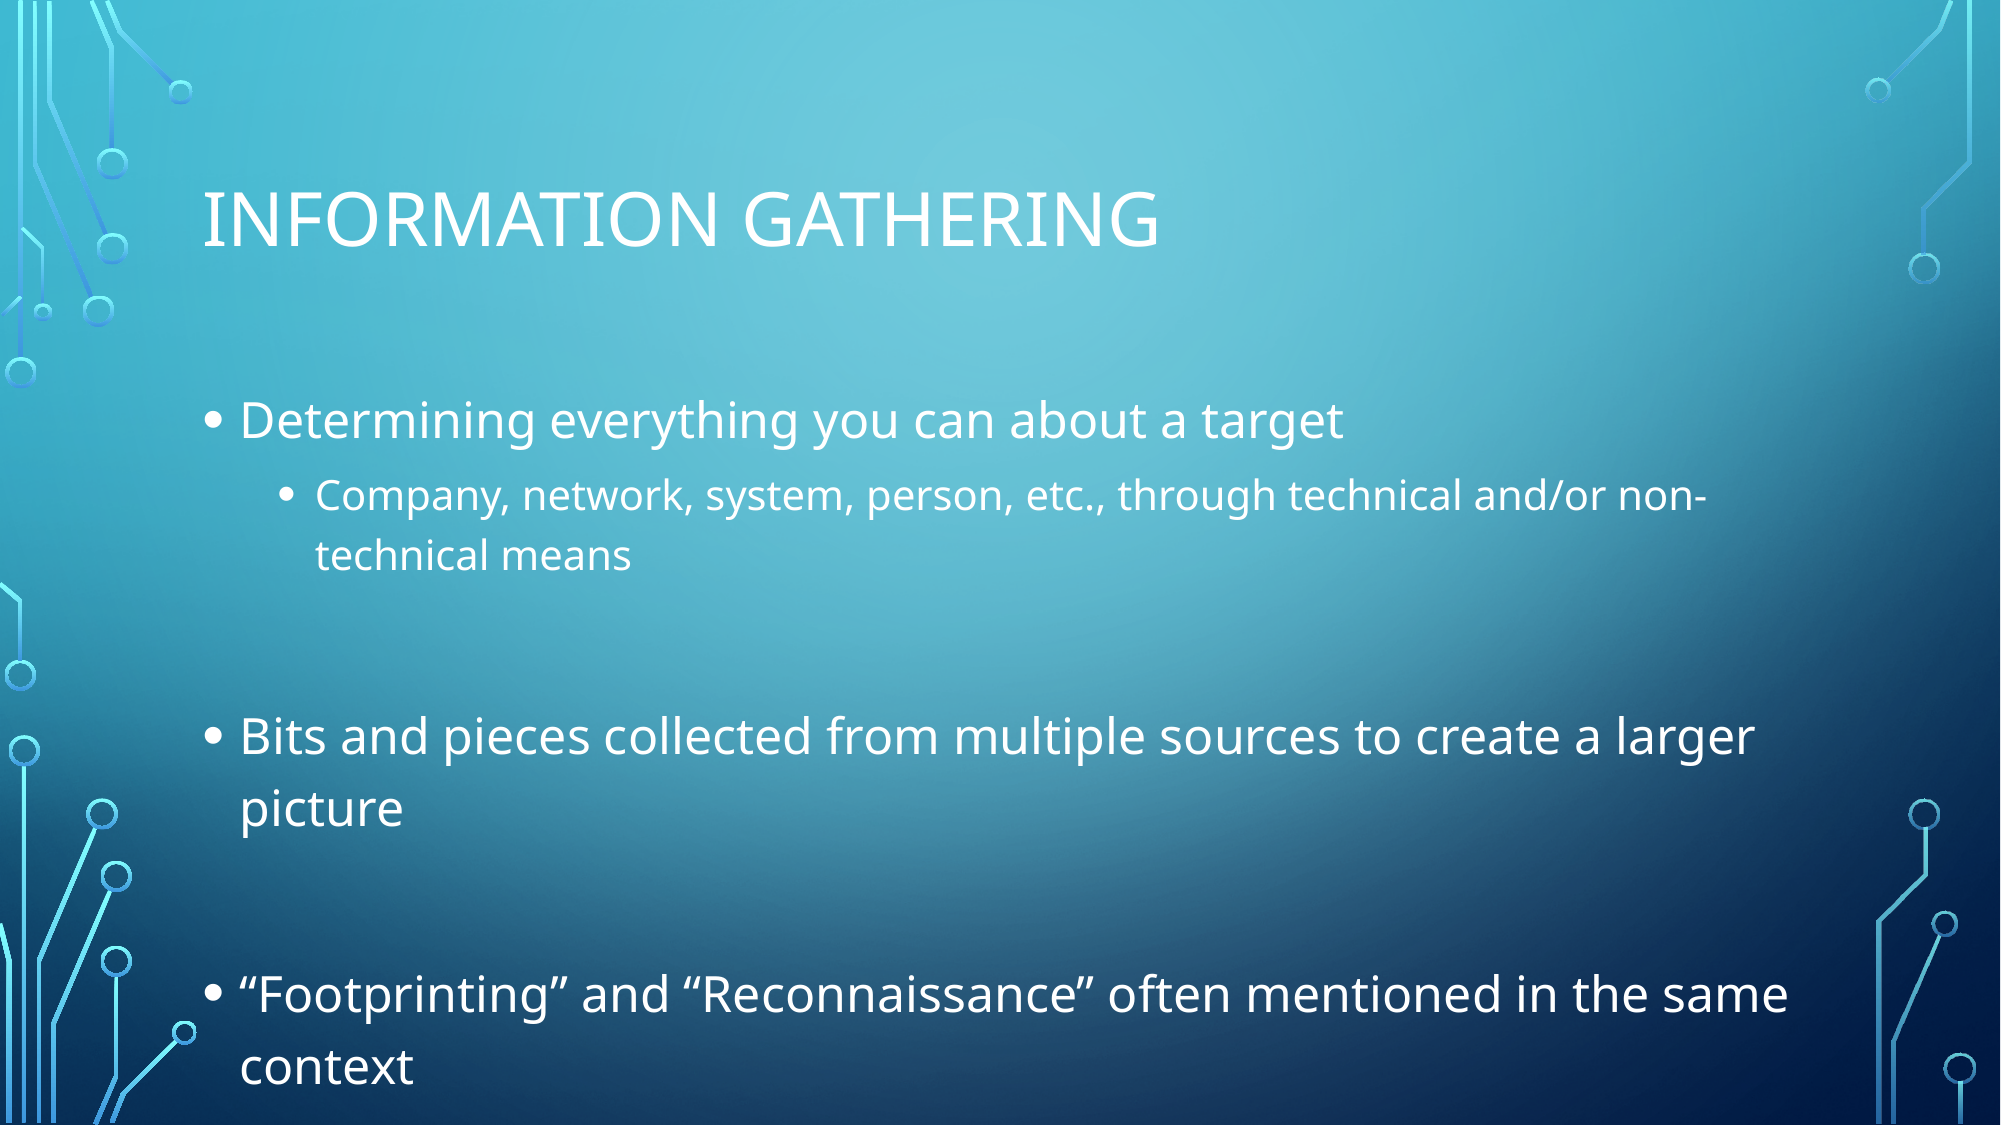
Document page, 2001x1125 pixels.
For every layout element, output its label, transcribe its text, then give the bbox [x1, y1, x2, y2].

title Information Gathering [187, 101, 1813, 344]
list Determining everything you can about a target Company, network, system, person, etc., through technical and/or non-technical means Bits and pieces collected from multiple sources to create a larger picture “Footprinting” and “Reconnaissance” often mentioned in the same context [187, 369, 1813, 950]
